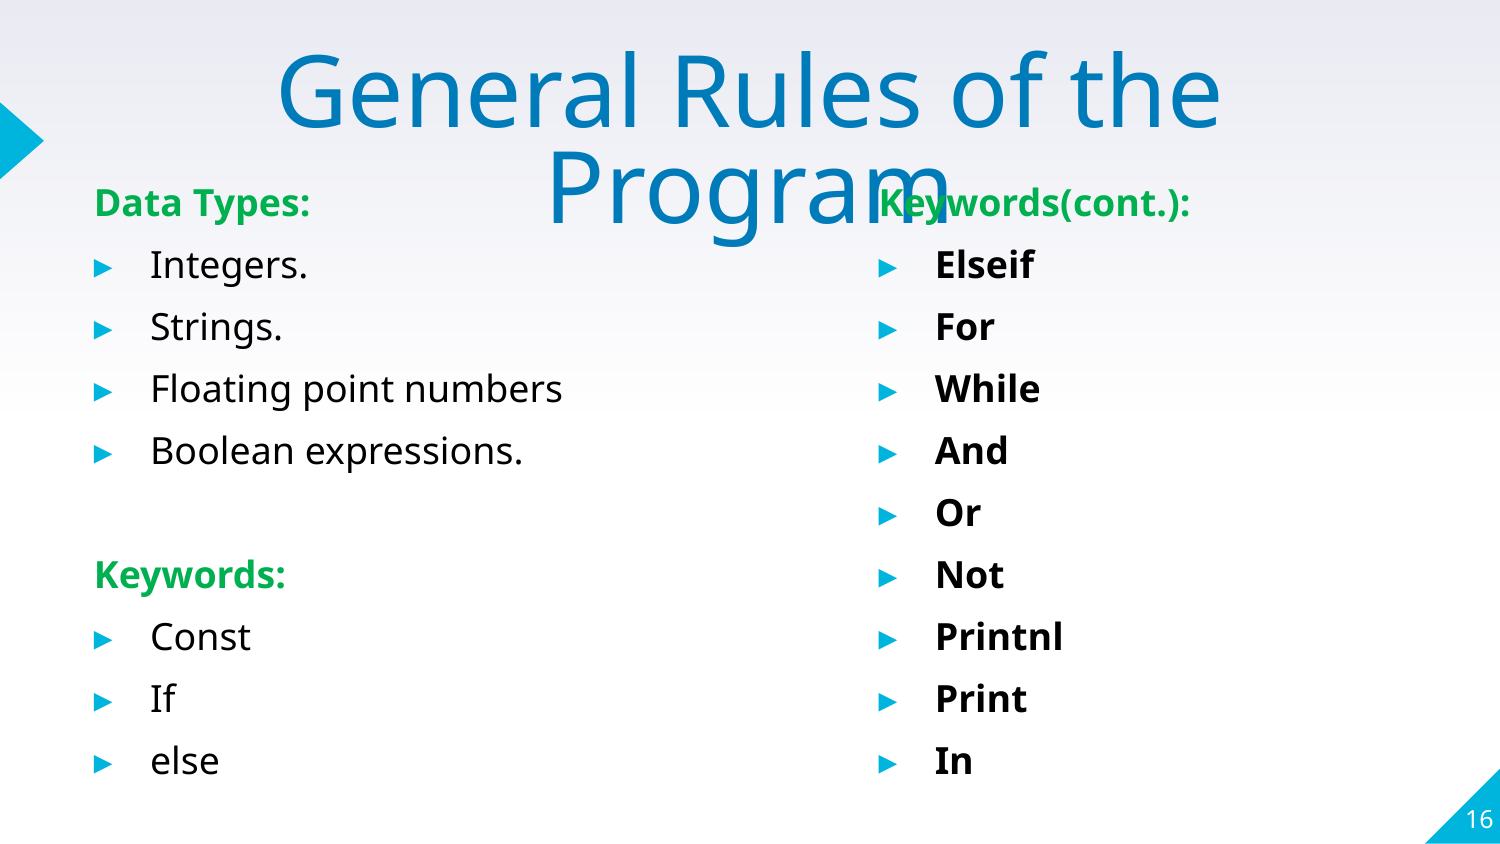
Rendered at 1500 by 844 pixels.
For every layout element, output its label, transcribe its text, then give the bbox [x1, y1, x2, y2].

title General Rules of the Program [64, 50, 1436, 175]
list Data Types: Integers. Strings. Floating point numbers Boolean expressions. Keywords: Const If else [75, 174, 592, 829]
text_box Keywords(cont.): Elseif For While And Or Not Printnl Print In [859, 174, 1376, 828]
slide_number 16 [1418, 760, 1494, 838]
